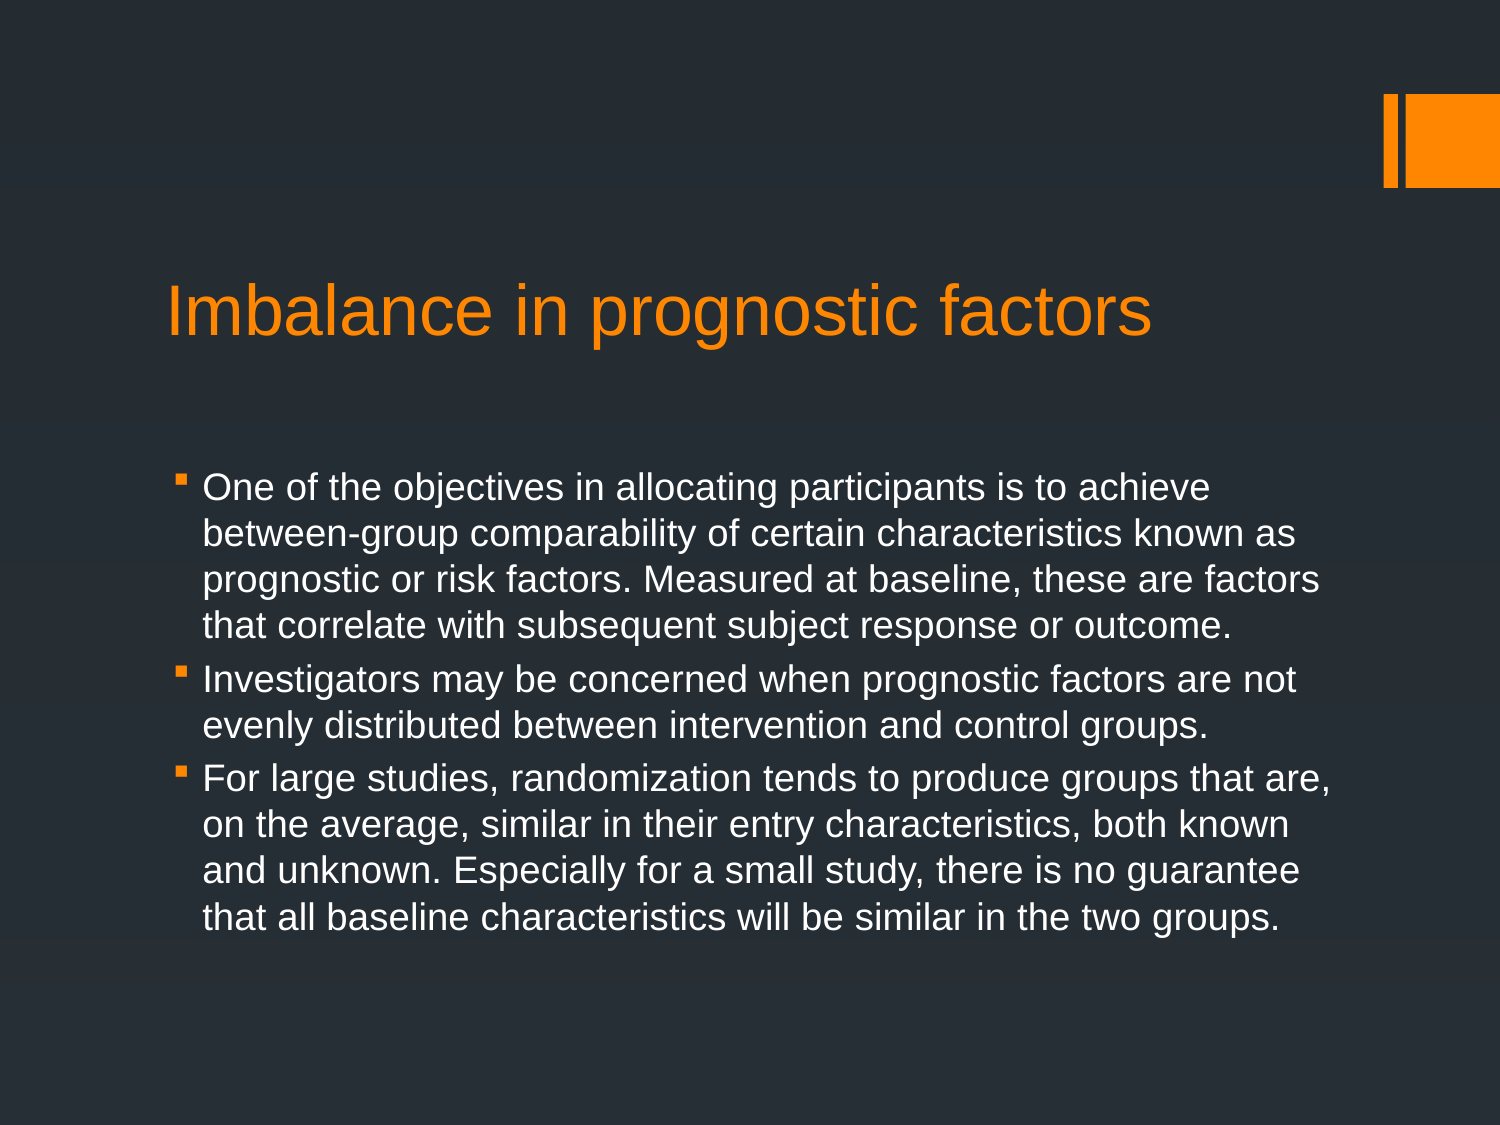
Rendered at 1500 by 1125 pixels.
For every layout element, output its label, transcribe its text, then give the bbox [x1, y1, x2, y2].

list One of the objectives in allocating participants is to achieve between-group comparability of certain characteristics known as prognostic or risk factors. Measured at baseline, these are factors that correlate with subsequent subject response or outcome. Investigators may be concerned when prognostic factors are not evenly distributed between intervention and control groups. For large studies, randomization tends to produce groups that are, on the average, similar in their entry characteristics, both known and unknown. Especially for a small study, there is no guarantee that all baseline characteristics will be similar in the two groups. [150, 454, 1350, 1035]
title Imbalance in prognostic factors [150, 253, 1350, 443]
